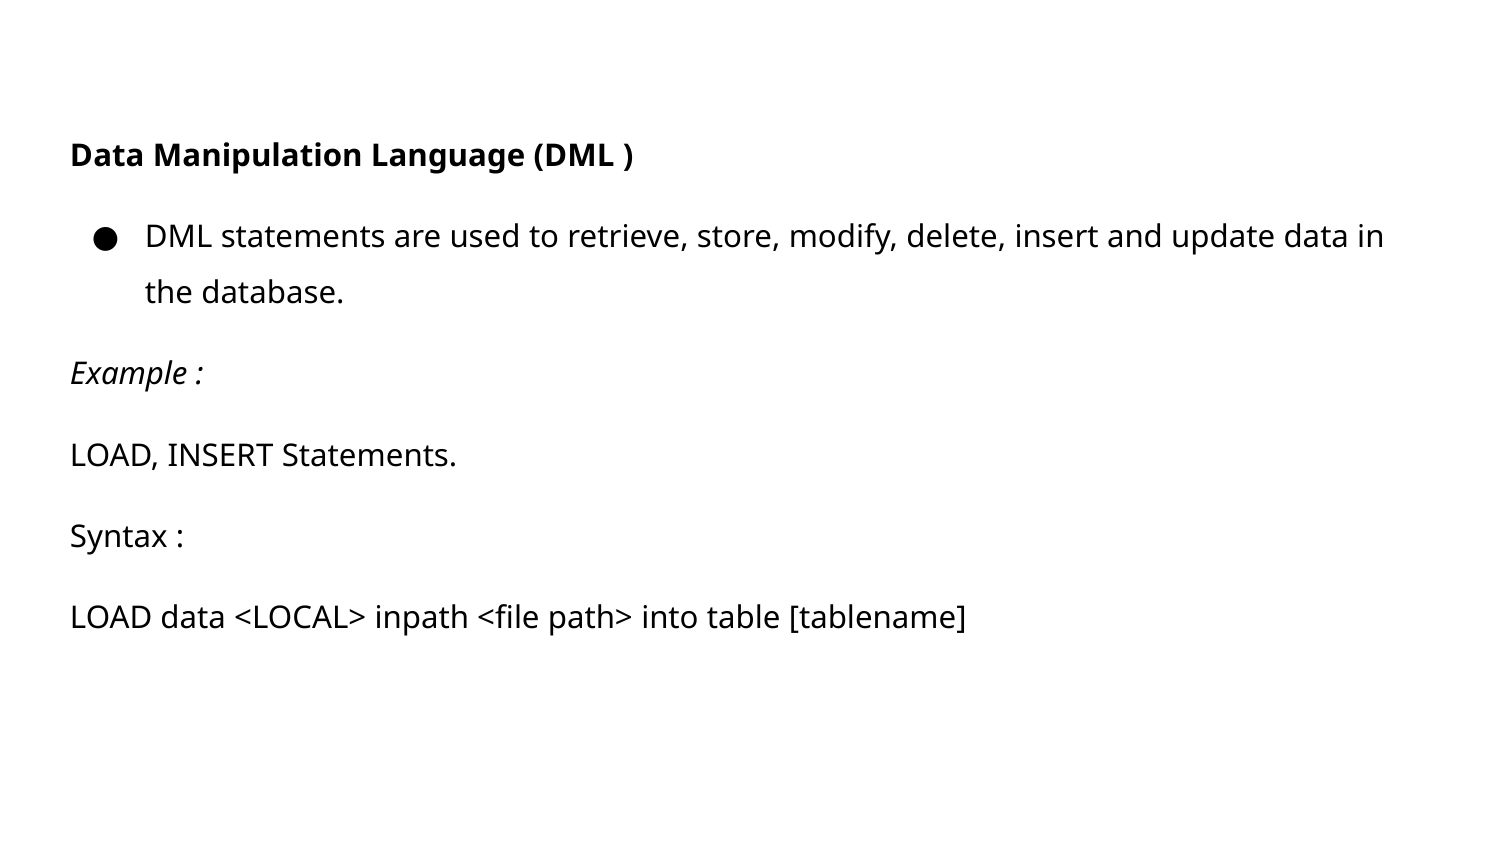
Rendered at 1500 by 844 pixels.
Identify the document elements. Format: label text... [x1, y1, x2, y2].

list Data Manipulation Language (DML ) DML statements are used to retrieve, store, modify, delete, insert and update data in the database. Example : LOAD, INSERT Statements. Syntax : LOAD data <LOCAL> inpath <file path> into table [tablename] [54, 101, 1449, 750]
